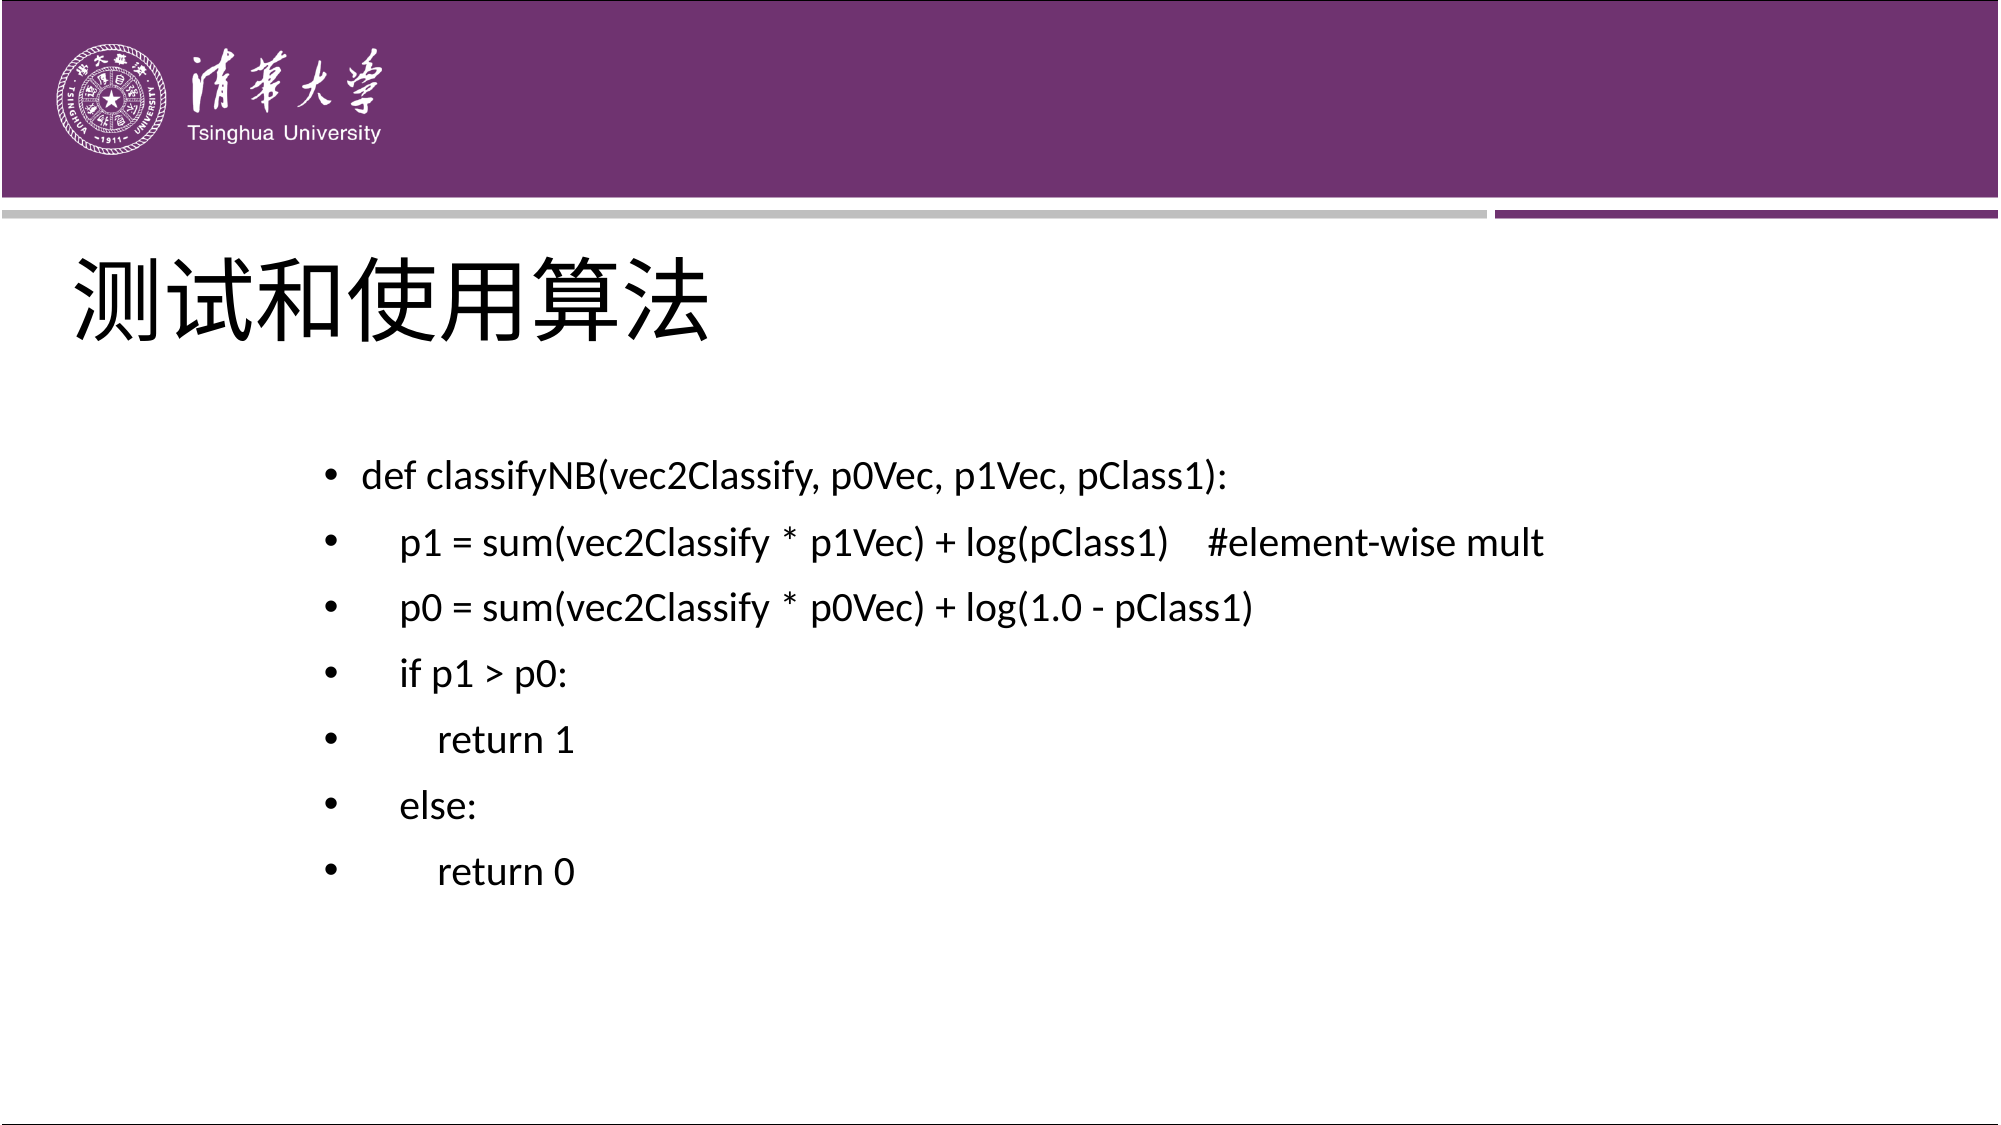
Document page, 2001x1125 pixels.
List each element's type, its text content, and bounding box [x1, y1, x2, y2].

picture [2, 0, 1998, 1125]
text_box 测试和使用算法 [56, 196, 1782, 414]
list def classifyNB(vec2Classify, p0Vec, p1Vec, pClass1): p1 = sum(vec2Classify * p1Vec) + log(pClass1) #element-wise mult p0 = sum(vec2Classify * p0Vec) + log(1.0 - pClass1) if p1 > p0: return 1 else: return 0 [308, 446, 1691, 1125]
